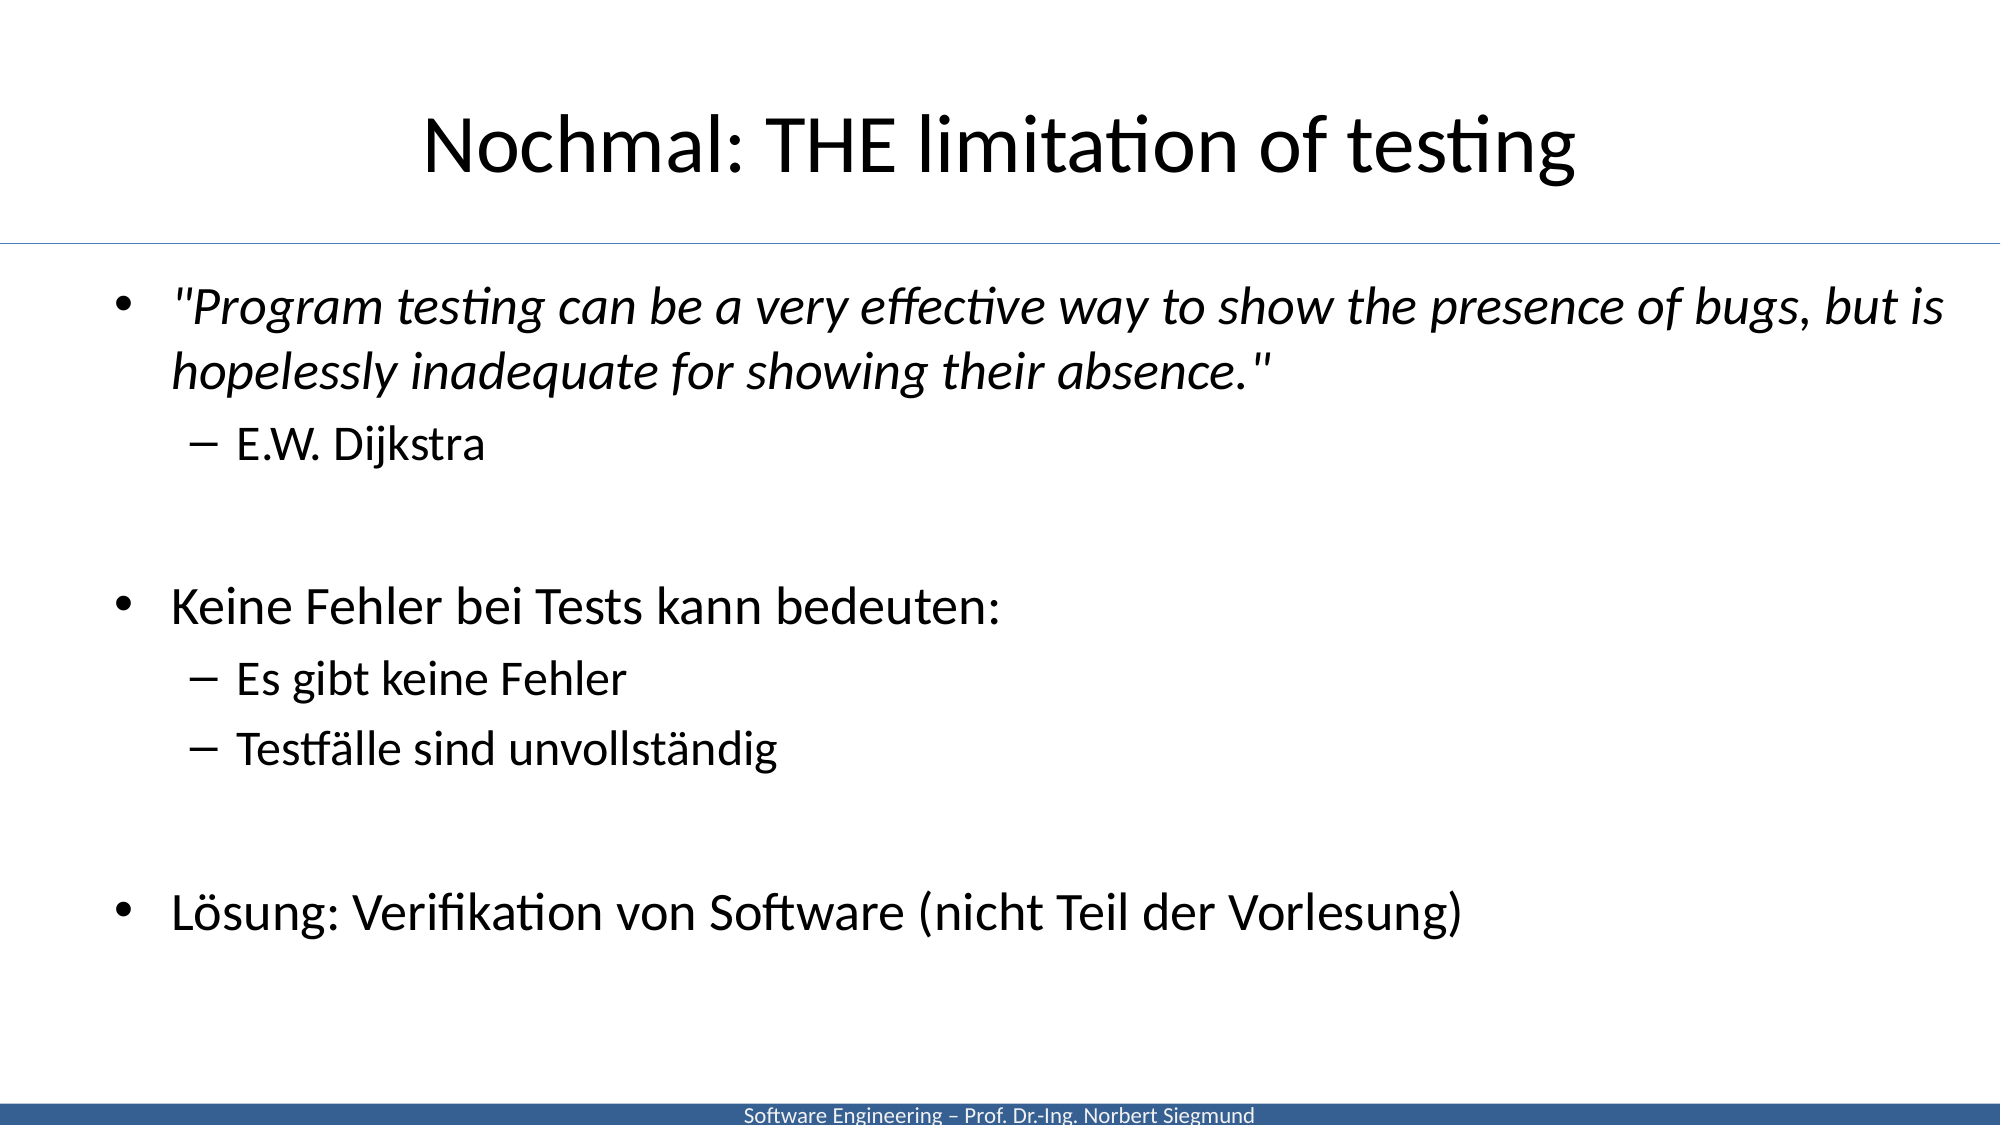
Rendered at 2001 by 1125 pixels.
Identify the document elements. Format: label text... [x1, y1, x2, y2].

title Nochmal: THE limitation of testing [99, 45, 1900, 233]
list "Program testing can be a very effective way to show the presence of bugs, but is hopelessly inadequate for showing their absence." E.W. Dijkstra Keine Fehler bei Tests kann bedeuten: Es gibt keine Fehler Testfälle sind unvollständig Lösung: Verifikation von Software (nicht Teil der Vorlesung) [99, 262, 1993, 1104]
